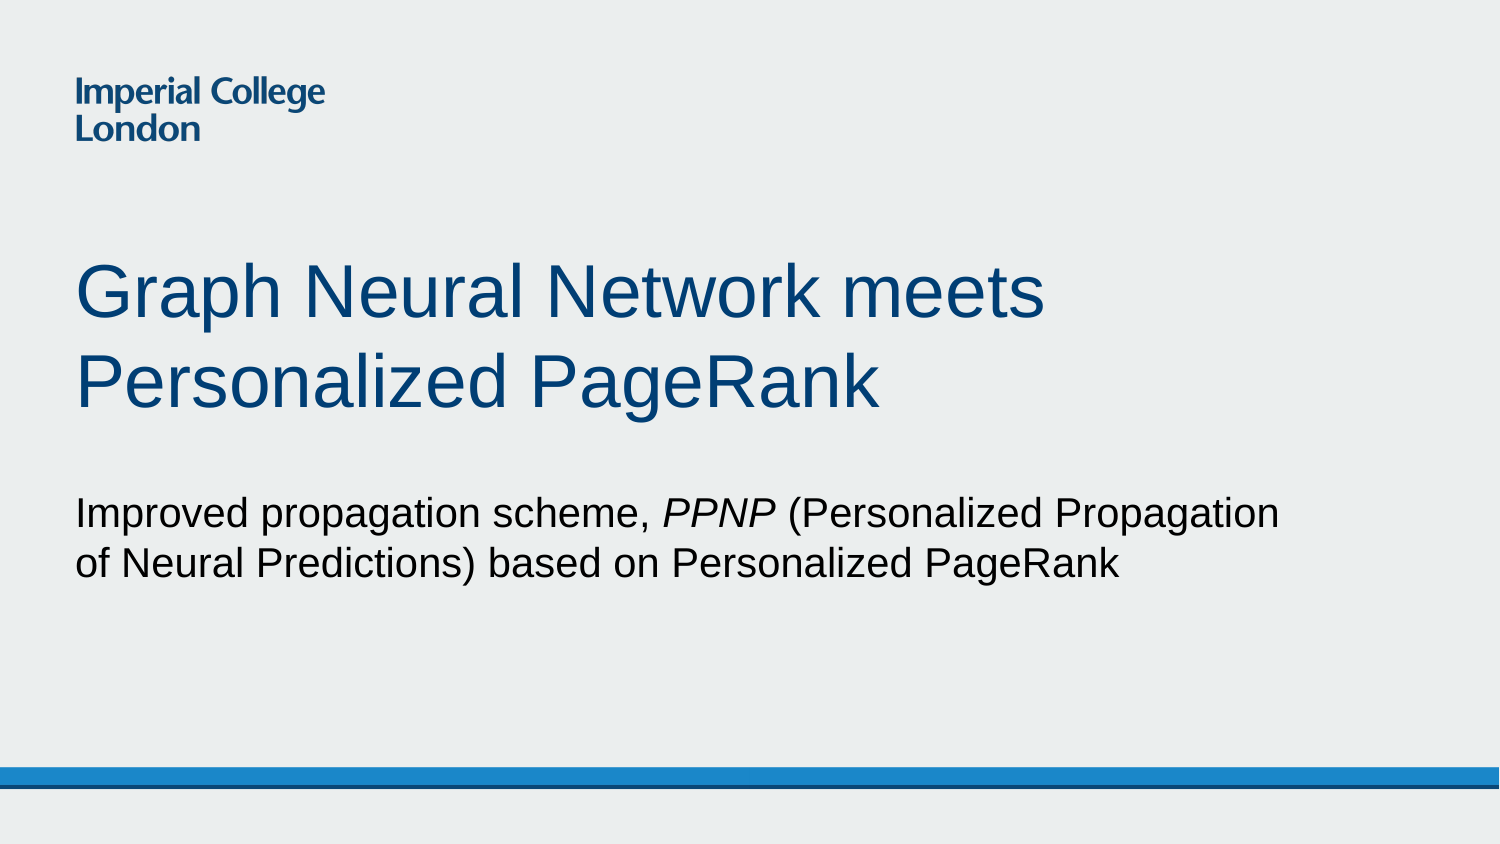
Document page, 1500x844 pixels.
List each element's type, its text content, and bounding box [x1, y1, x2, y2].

subtitle Improved propagation scheme, PPNP (Personalized Propagation of Neural Predictions) based on Personalized PageRank [75, 486, 1287, 561]
picture [0, 0, 1499, 844]
title Graph Neural Network meets Personalized PageRank [75, 257, 1425, 399]
